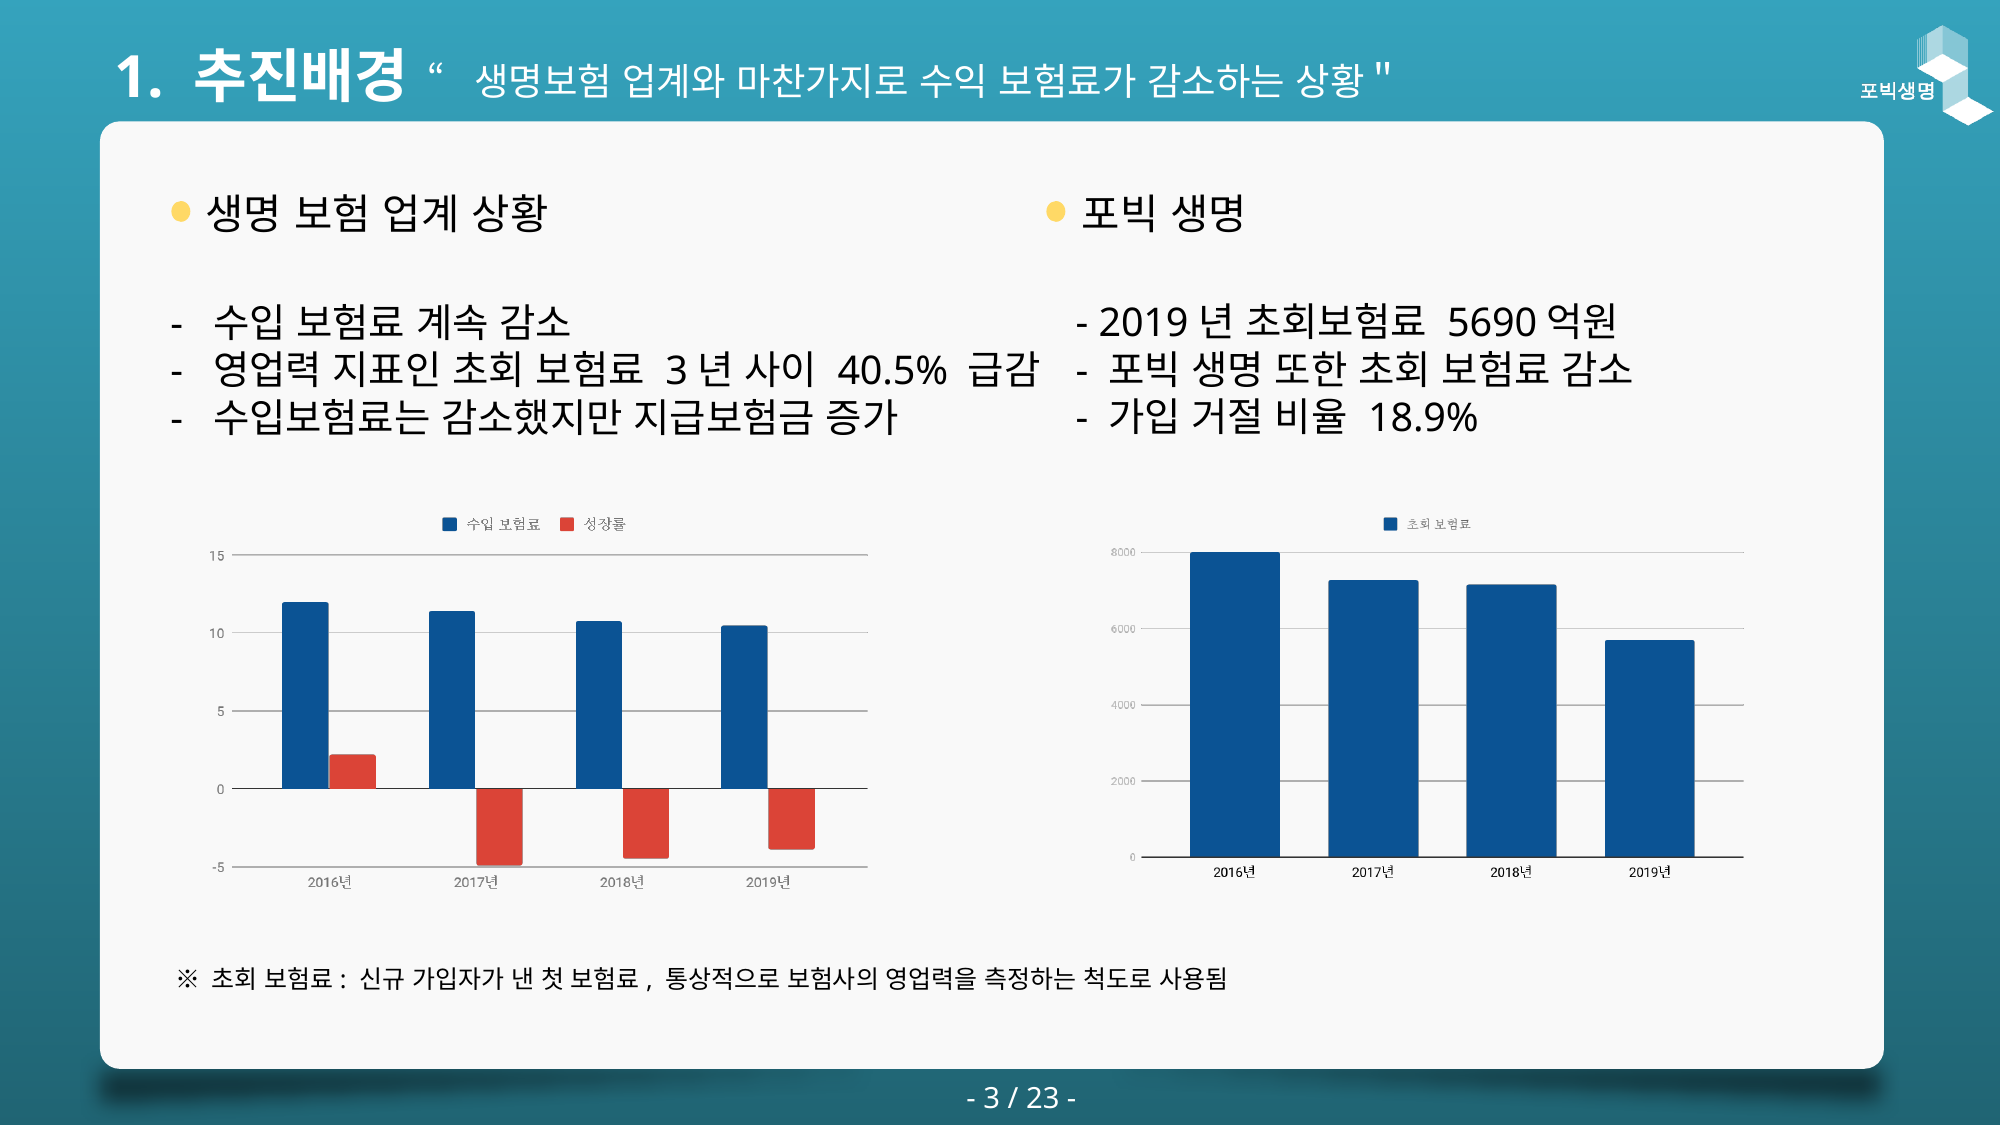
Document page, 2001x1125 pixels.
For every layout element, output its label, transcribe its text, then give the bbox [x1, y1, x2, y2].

text_box “생명보험 업계와 마찬가지로 수익 보험료가 감소하는 상황＂ [412, 50, 1843, 111]
text_box - 수입 보험료 계속 감소 - 영업력 지표인 초회 보험료 3년 사이 40.5% 급감 - 수입보험료는 감소했지만 지급보험금 증가 [155, 290, 1156, 448]
text_box 포빅 생명 [1191, 180, 2000, 346]
picture [179, 495, 889, 911]
text_box 1. 추진배경 [100, 31, 1229, 117]
text_box - 2019년 초회보험료 5690억원 - 포빅 생명 또한 초회 보험료 감소 - 가입 거절 비율 18.9% [1060, 346, 2000, 447]
text_box ※ 초회 보험료: 신규 가입자가 낸 첫 보험료, 통상적으로 보험사의 영업력을 측정하는 척도로 사용됨 [160, 956, 1734, 1061]
picture [1090, 496, 1764, 900]
text_box - 3 / 23 - [926, 1079, 1117, 1115]
text_box [170, 199, 192, 223]
text_box [1045, 199, 1067, 223]
picture [1843, 0, 2000, 157]
text_box 생명 보험 업계 상황 [190, 180, 1191, 346]
